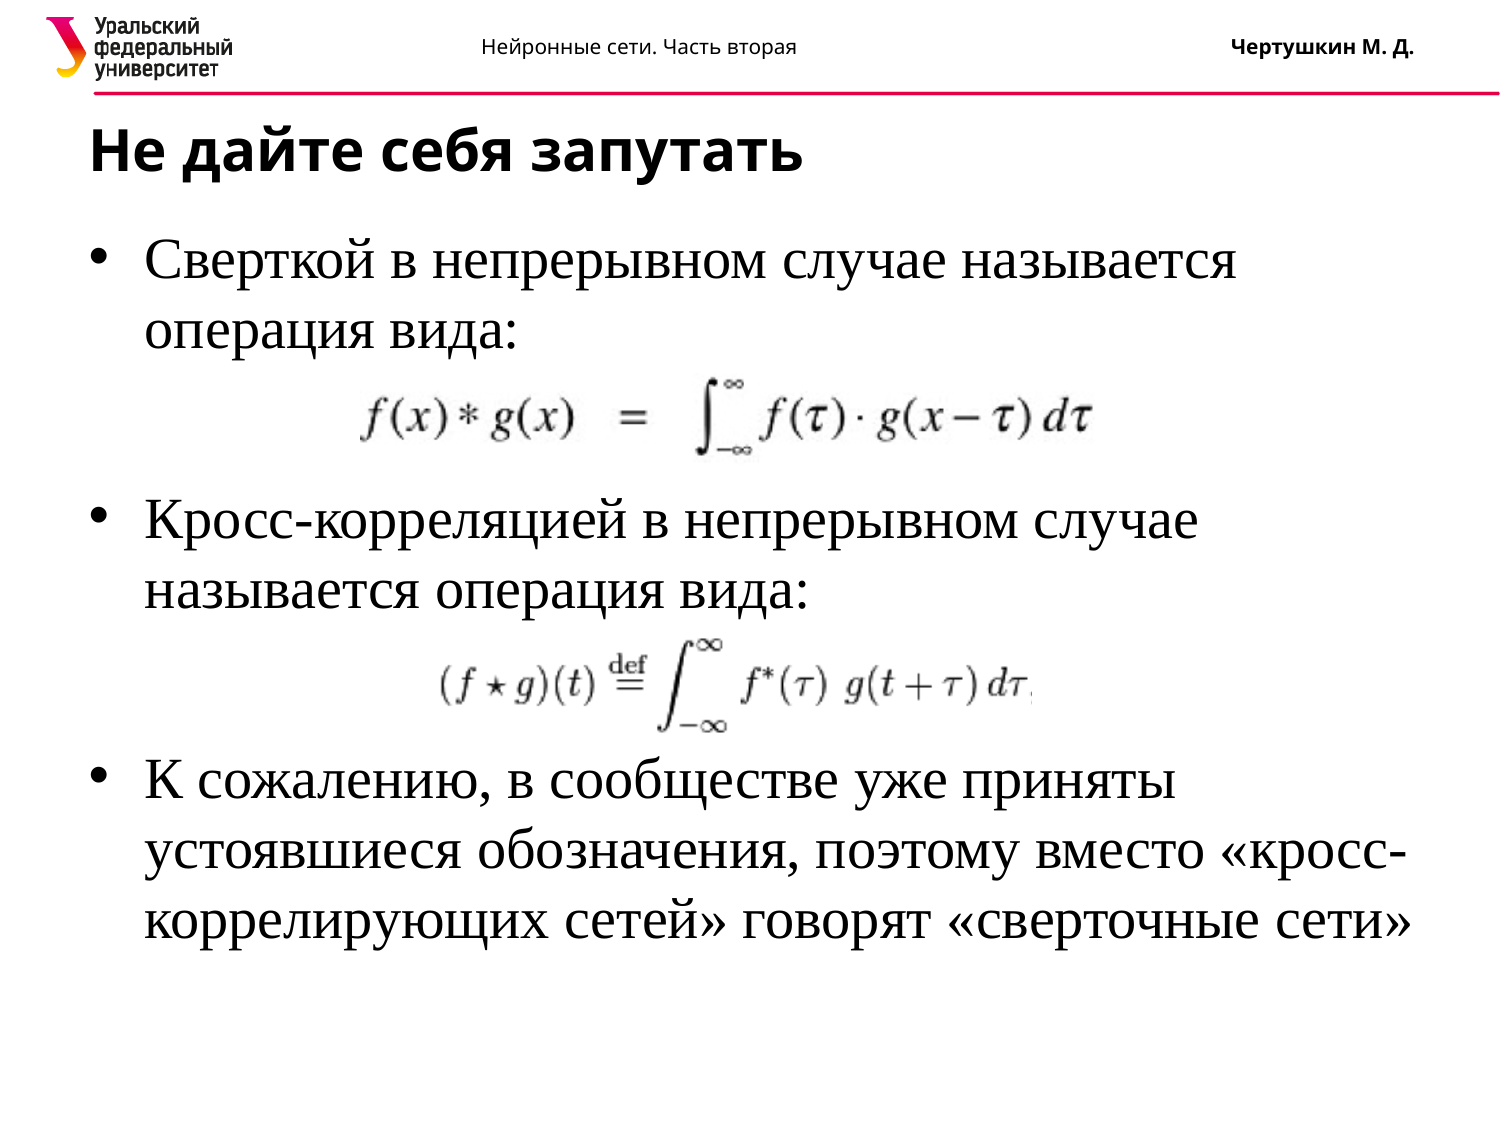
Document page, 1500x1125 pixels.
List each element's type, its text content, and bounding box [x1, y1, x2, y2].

picture [359, 361, 1128, 479]
text_box Не дайте себя запутать [88, 113, 1436, 184]
picture [430, 621, 1033, 747]
picture [0, 0, 1500, 103]
text_box Сверткой в непрерывном случае называется операция вида: Кросс-корреляцией в непрерывном случае называется операция вида: К сожалению, в сообществе уже приняты устоявшиеся обозначения, поэтому вместо «кросс-коррелирующих сетей» говорят «сверточные сети» [88, 219, 1436, 950]
